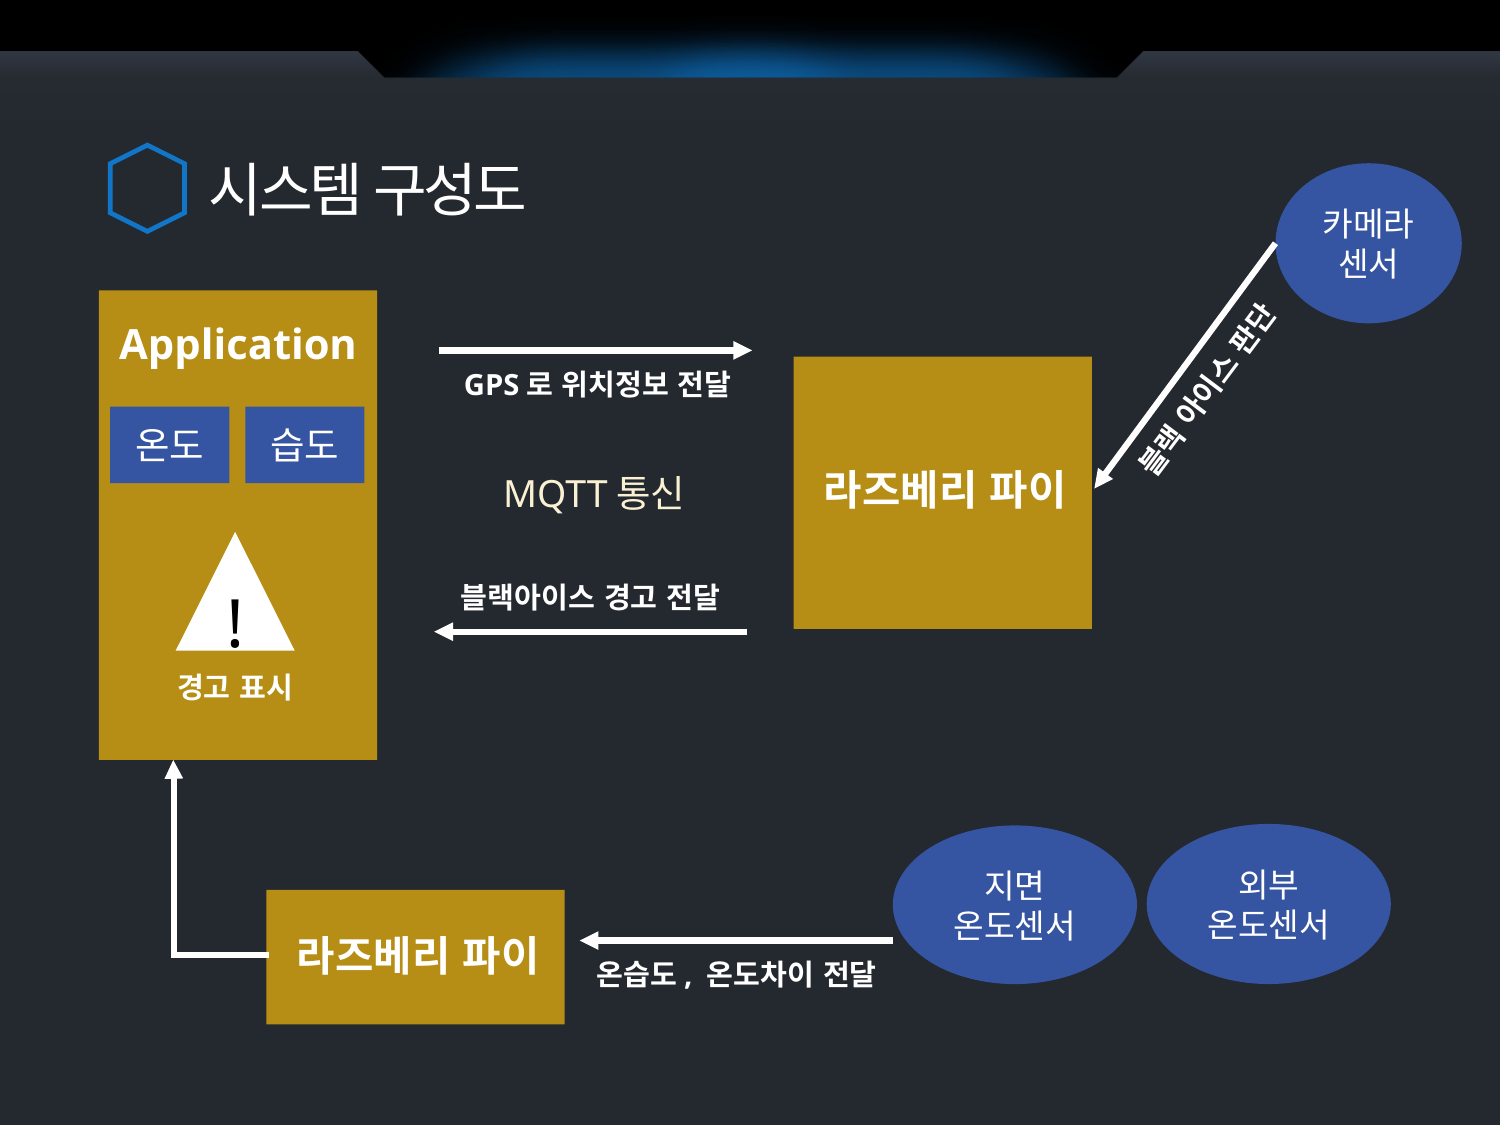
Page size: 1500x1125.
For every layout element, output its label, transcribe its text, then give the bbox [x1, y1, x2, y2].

text_box [109, 143, 186, 233]
text_box 시스템 구성도 [194, 145, 543, 231]
picture [0, 0, 1500, 1125]
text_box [412, 305, 776, 679]
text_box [558, 823, 1391, 1010]
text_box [1094, 163, 1462, 568]
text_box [85, 290, 388, 760]
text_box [793, 356, 1095, 629]
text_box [266, 889, 568, 1025]
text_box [173, 760, 270, 956]
